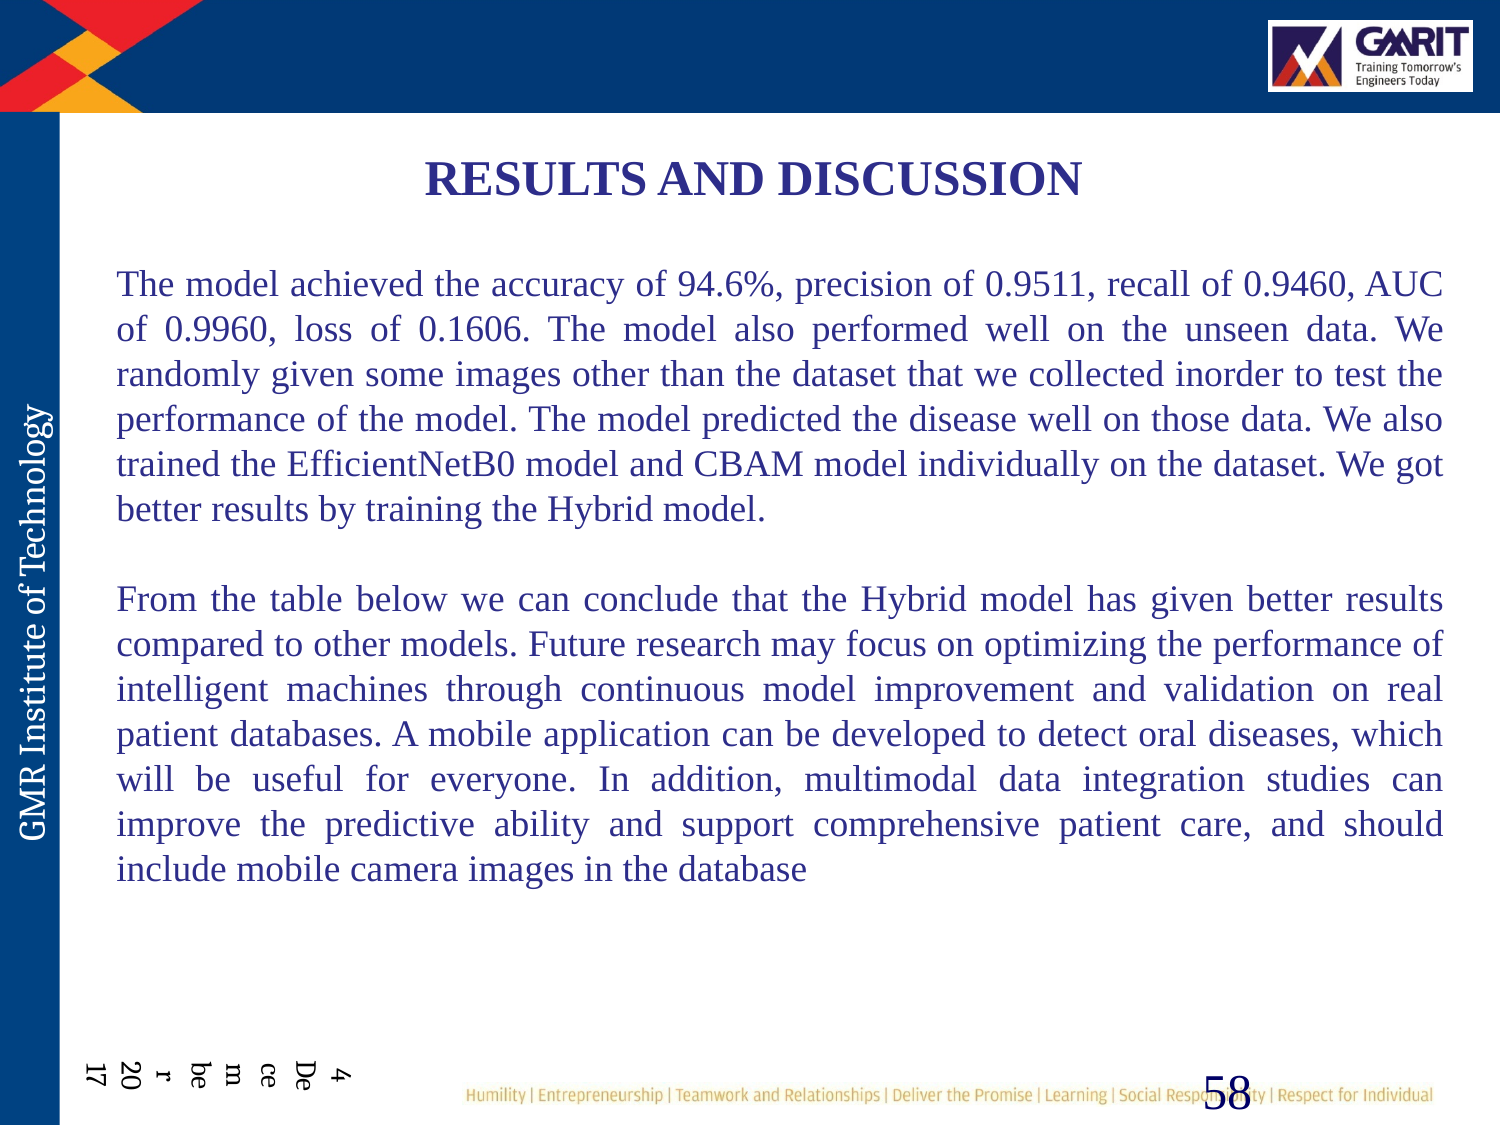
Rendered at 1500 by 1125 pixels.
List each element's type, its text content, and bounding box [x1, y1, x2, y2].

picture [462, 1082, 1438, 1107]
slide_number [73, 1044, 331, 1107]
picture [0, 0, 1500, 113]
title RESULTS AND DISCUSSION [402, 138, 1105, 209]
text_box The model achieved the accuracy of 94.6%, precision of 0.9511, recall of 0.9460, AUC of 0.9960, loss of 0.1606. The model also performed well on the unseen data. We randomly given some images other than the dataset that we collected inorder to test the performance of the model. The model predicted the disease well on those data. We also trained the EfficientNetB0 model and CBAM model individually on the dataset. We got better results by training the Hybrid model. From the table below we can conclude that the Hybrid model has given better results compared to other models. Future research may focus on optimizing the performance of intelligent machines through continuous model improvement and validation on real patient databases. A mobile application can be developed to detect oral diseases, which will be useful for everyone. In addition, multimodal data integration studies can improve the predictive ability and support comprehensive patient care, and should include mobile camera images in the database [101, 251, 1461, 897]
slide_number 58 [1187, 1052, 1500, 1104]
